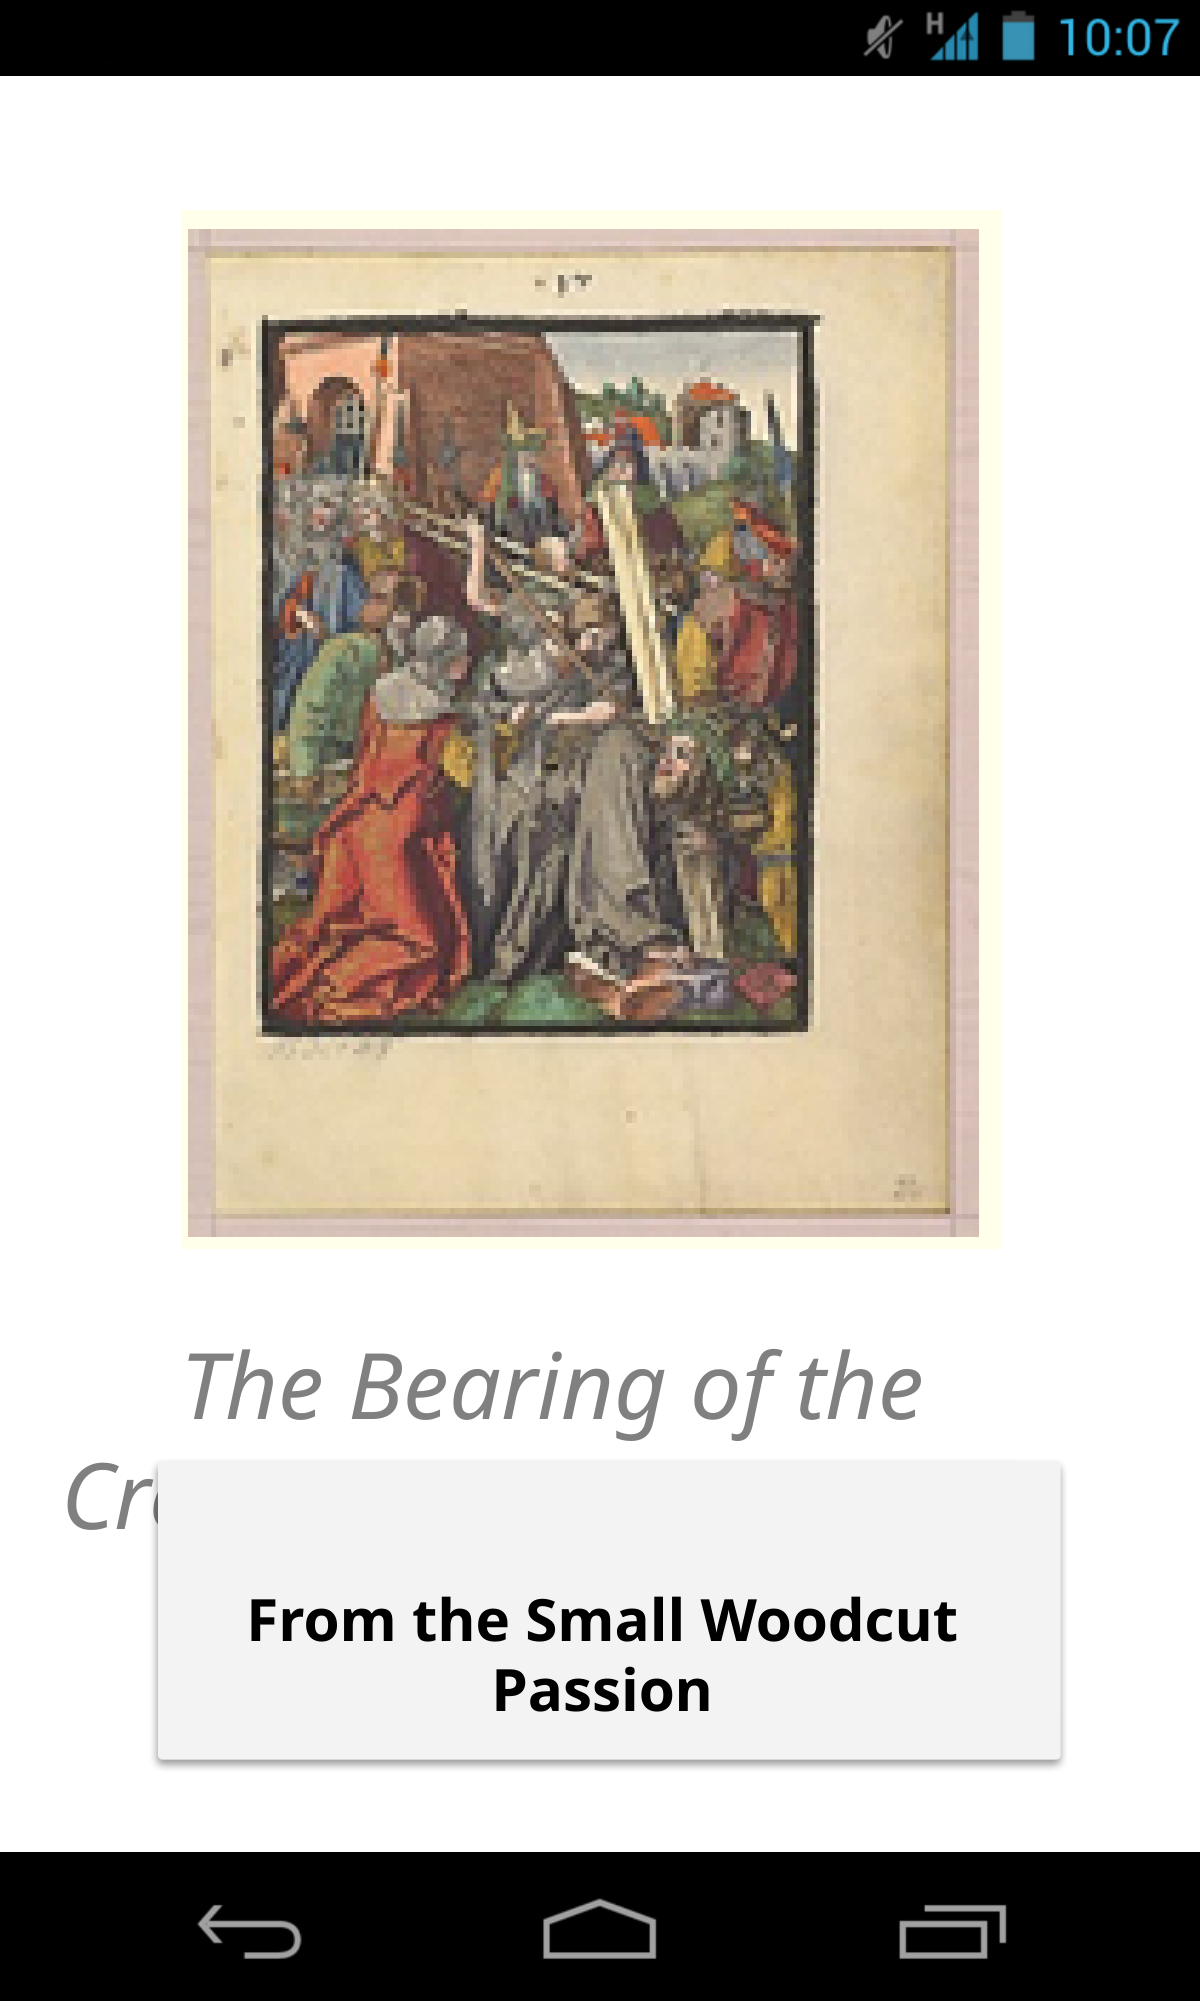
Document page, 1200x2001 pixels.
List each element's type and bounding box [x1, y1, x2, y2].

text_box [0, 0, 1200, 2001]
picture [181, 210, 1002, 1249]
